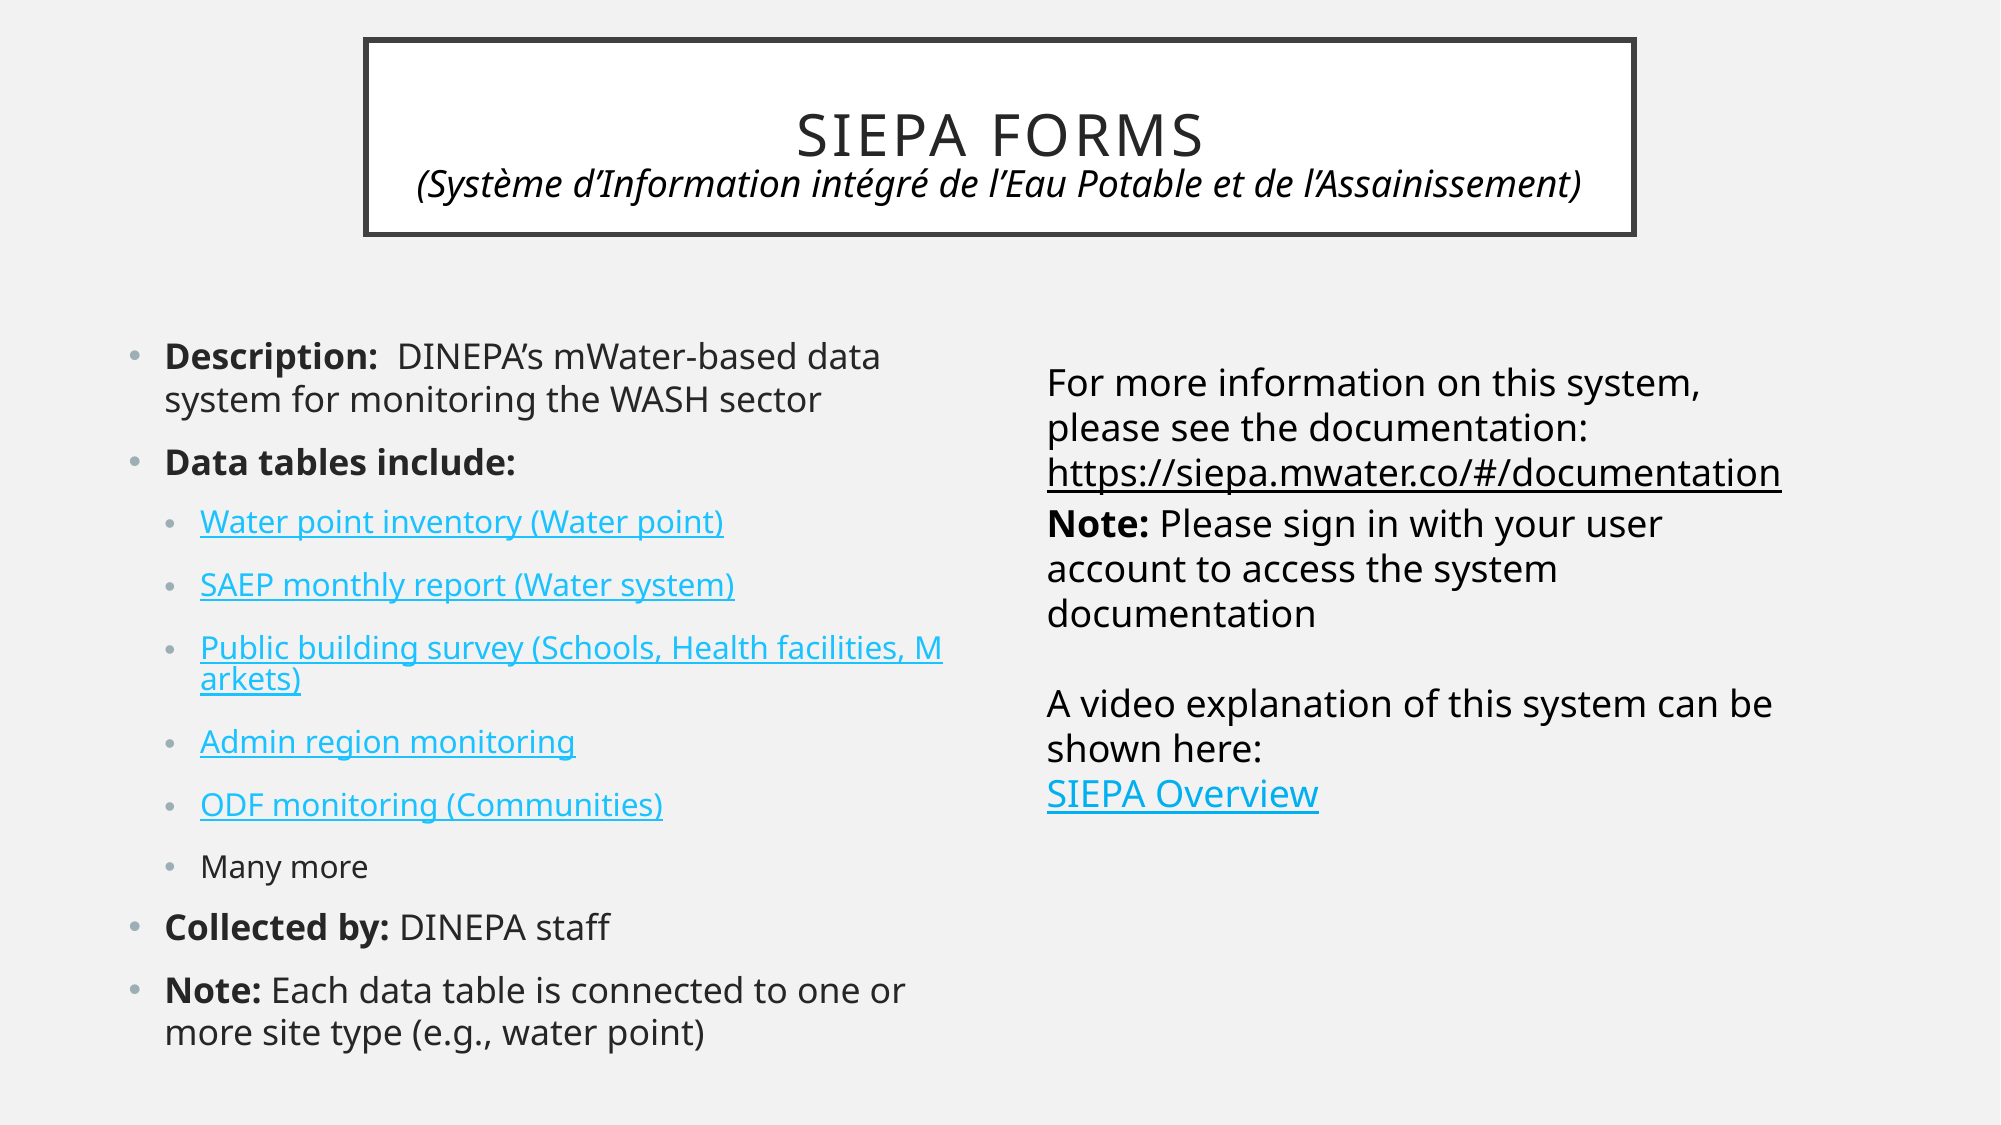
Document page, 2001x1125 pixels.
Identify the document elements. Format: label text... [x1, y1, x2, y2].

title SIEPA forms [363, 37, 1637, 237]
text_box For more information on this system, please see the documentation: https://siepa.mwater.co/#/documentation Note: Please sign in with your user account to access the system documentation A video explanation of this system can be shown here: SIEPA Overview [1031, 351, 1799, 829]
text_box (Système d’Information intégré de l’Eau Potable et de l’Assainissement) [366, 153, 1634, 213]
list Description: DINEPA’s mWater-based data system for monitoring the WASH sector Data tables include: Water point inventory (Water point) SAEP monthly report (Water system) Public building survey (Schools, Health facilities, Markets) Admin region monitoring ODF monitoring (Communities) Many more Collected by: DINEPA staff Note: Each data table is connected to one or more site type (e.g., water point) [113, 326, 969, 1036]
